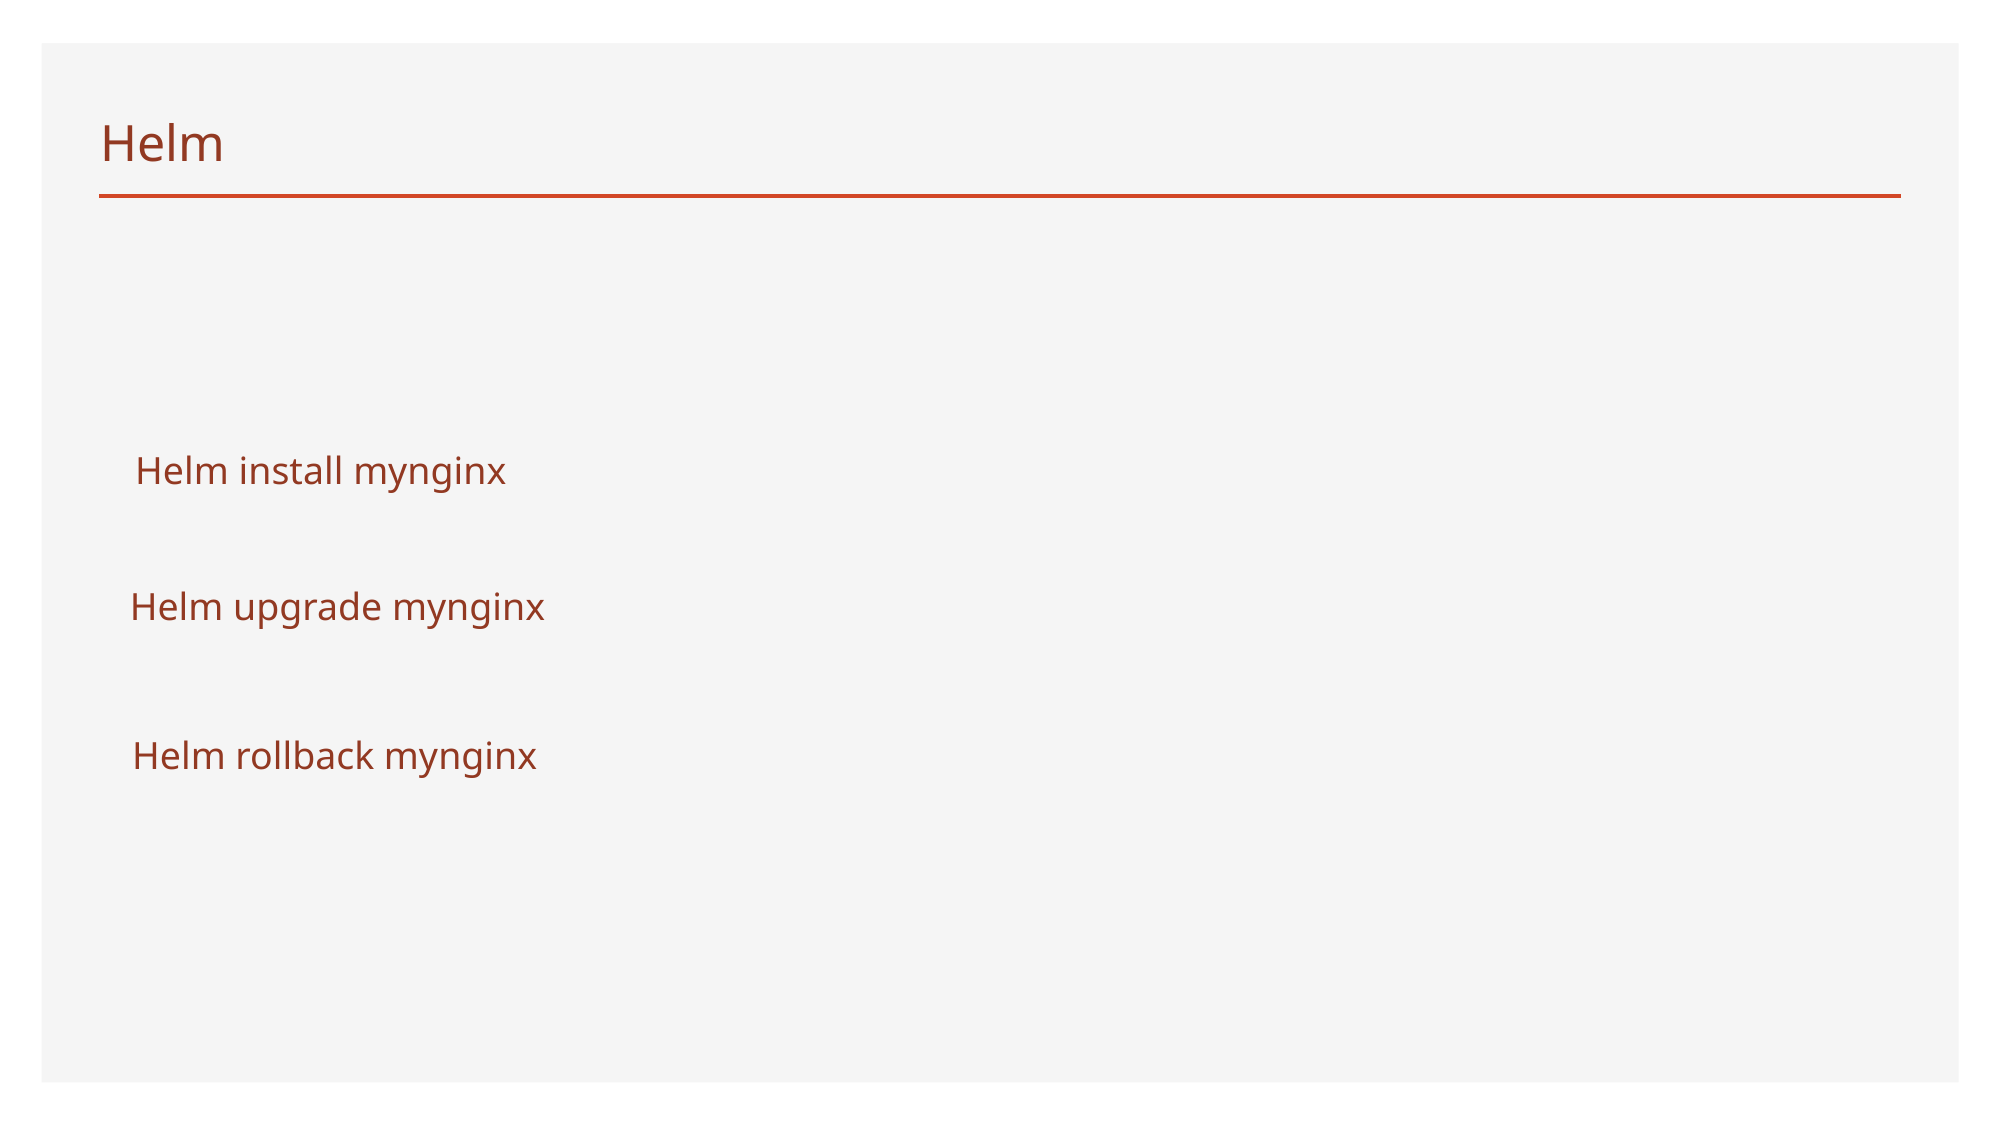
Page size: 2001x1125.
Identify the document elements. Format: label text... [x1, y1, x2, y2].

text_box Helm install mynginx [120, 416, 1146, 500]
title Helm [85, 73, 1214, 179]
text_box Helm upgrade mynginx [105, 553, 1077, 636]
text_box Helm rollback mynginx [107, 702, 1079, 785]
